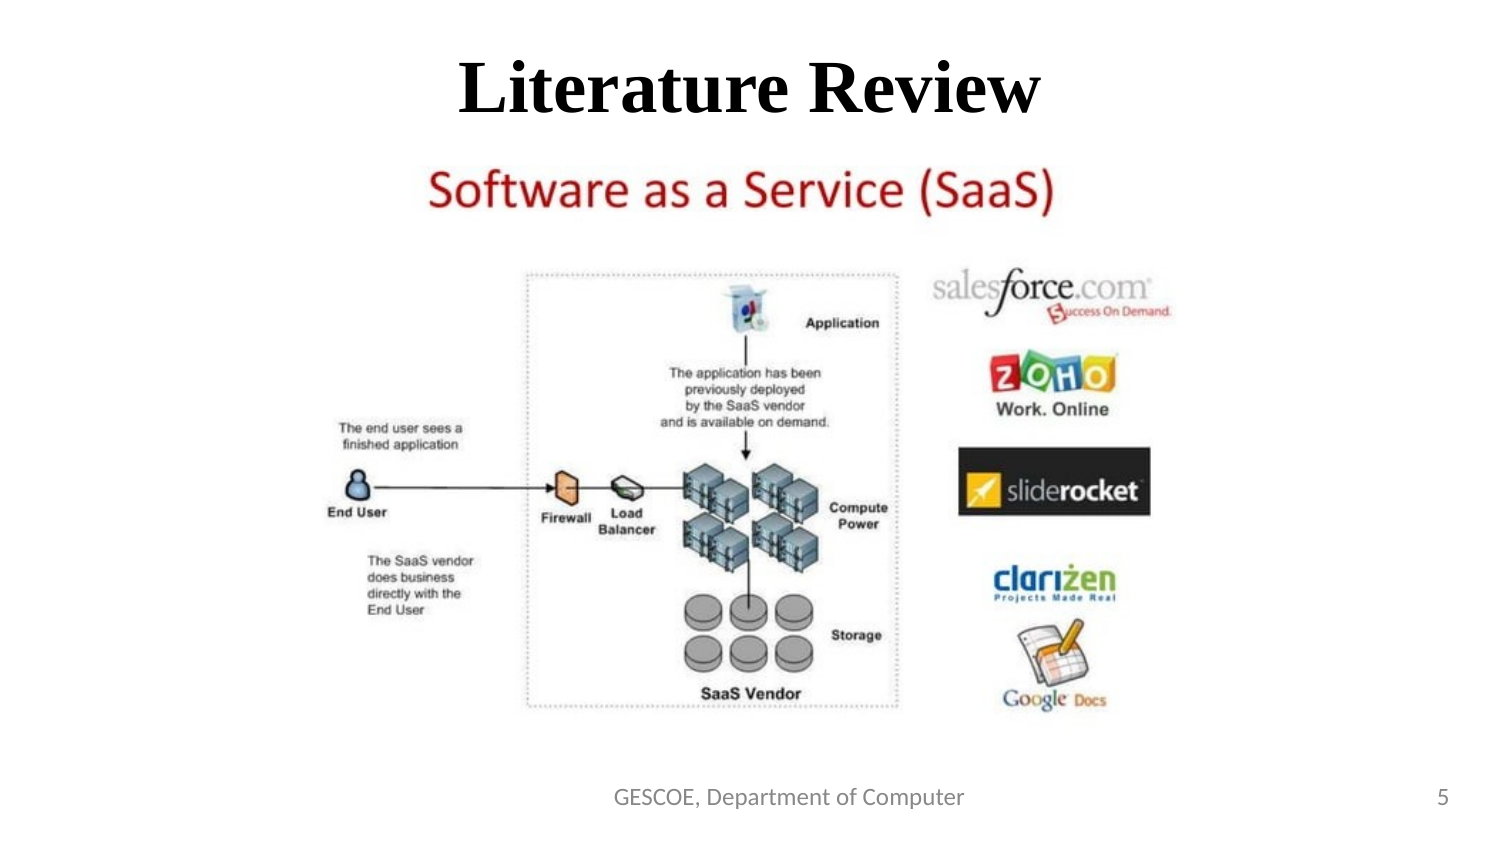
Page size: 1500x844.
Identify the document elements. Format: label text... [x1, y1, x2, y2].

text_box ‹#› [1114, 765, 1465, 826]
picture [322, 165, 1178, 737]
text_box GESCOE, Department of Computer [552, 765, 1028, 826]
text_box Literature Review [0, 29, 1500, 135]
